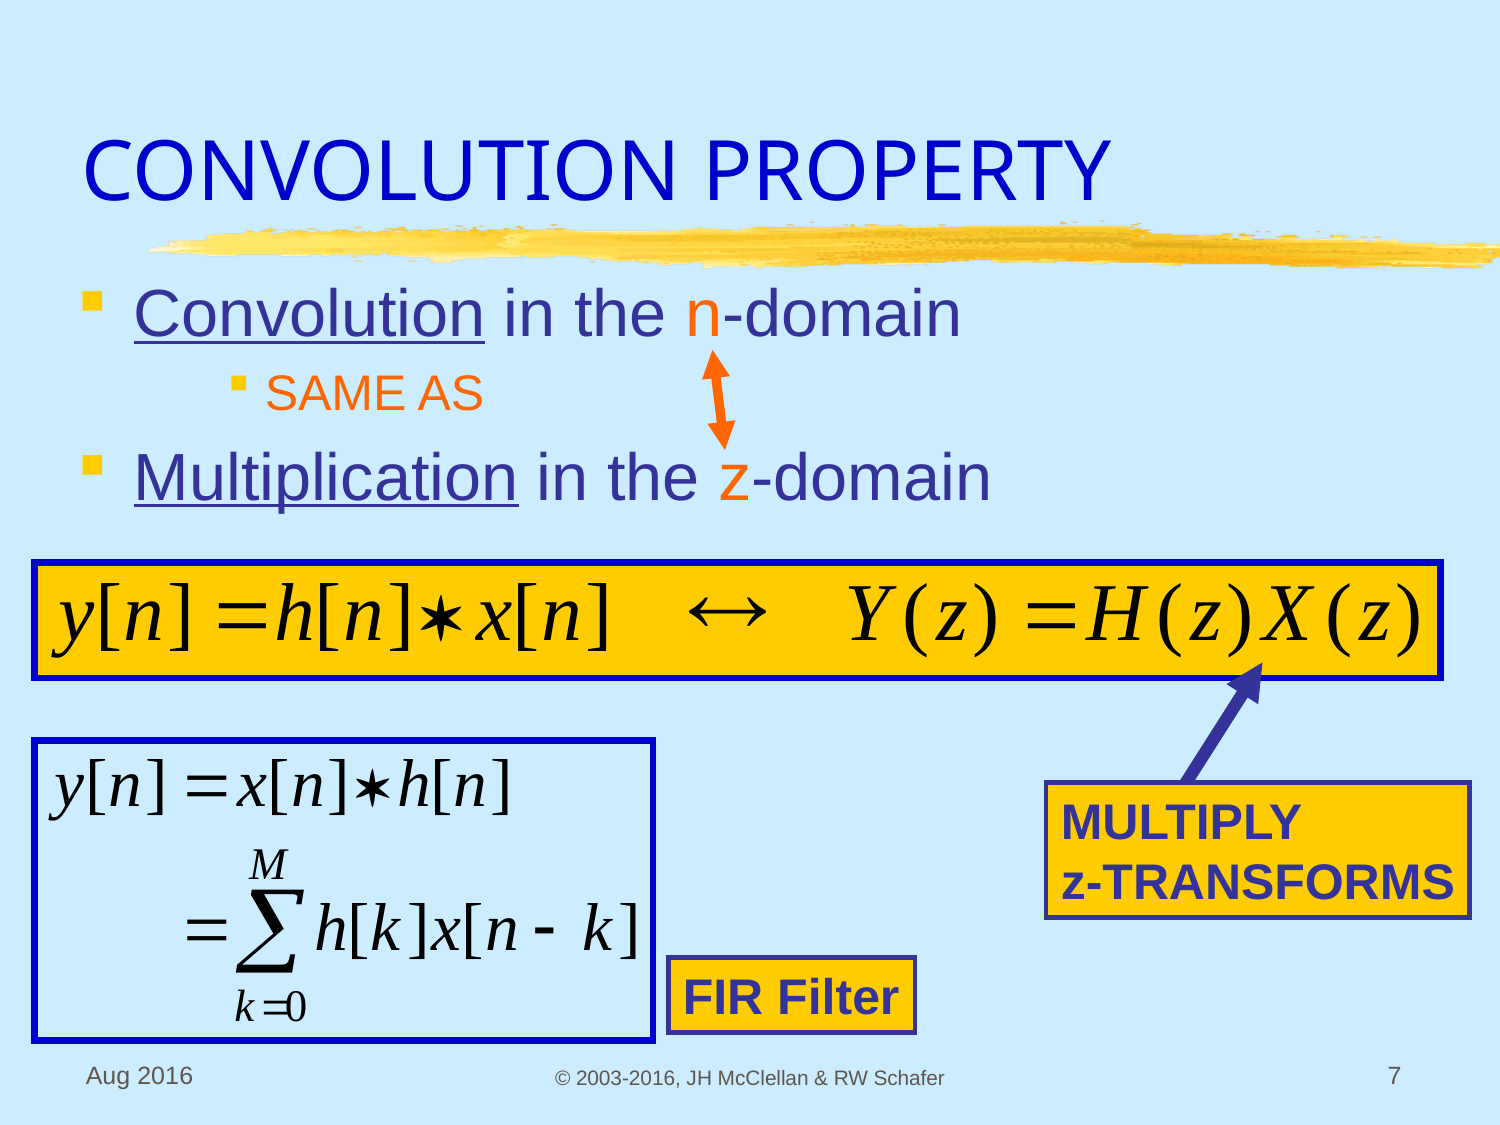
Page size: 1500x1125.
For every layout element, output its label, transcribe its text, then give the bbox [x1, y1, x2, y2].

footer © 2003-2016, JH McClellan & RW Schafer [512, 1021, 988, 1098]
text_box FIR Filter [668, 957, 915, 1033]
picture [150, 215, 1500, 279]
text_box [37, 565, 1438, 676]
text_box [37, 743, 651, 1038]
list Convolution in the n-domain SAME AS Multiplication in the z-domain [62, 684, 1405, 948]
title CONVOLUTION PROPERTY [66, 37, 1342, 226]
text_box [707, 349, 730, 451]
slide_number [70, 1046, 384, 1098]
list Convolution in the n-domain SAME AS Multiplication in the z-domain [62, 262, 1405, 563]
slide_number 7 [1103, 1021, 1417, 1098]
text_box MULTIPLY z-TRANSFORMS [1045, 782, 1470, 918]
